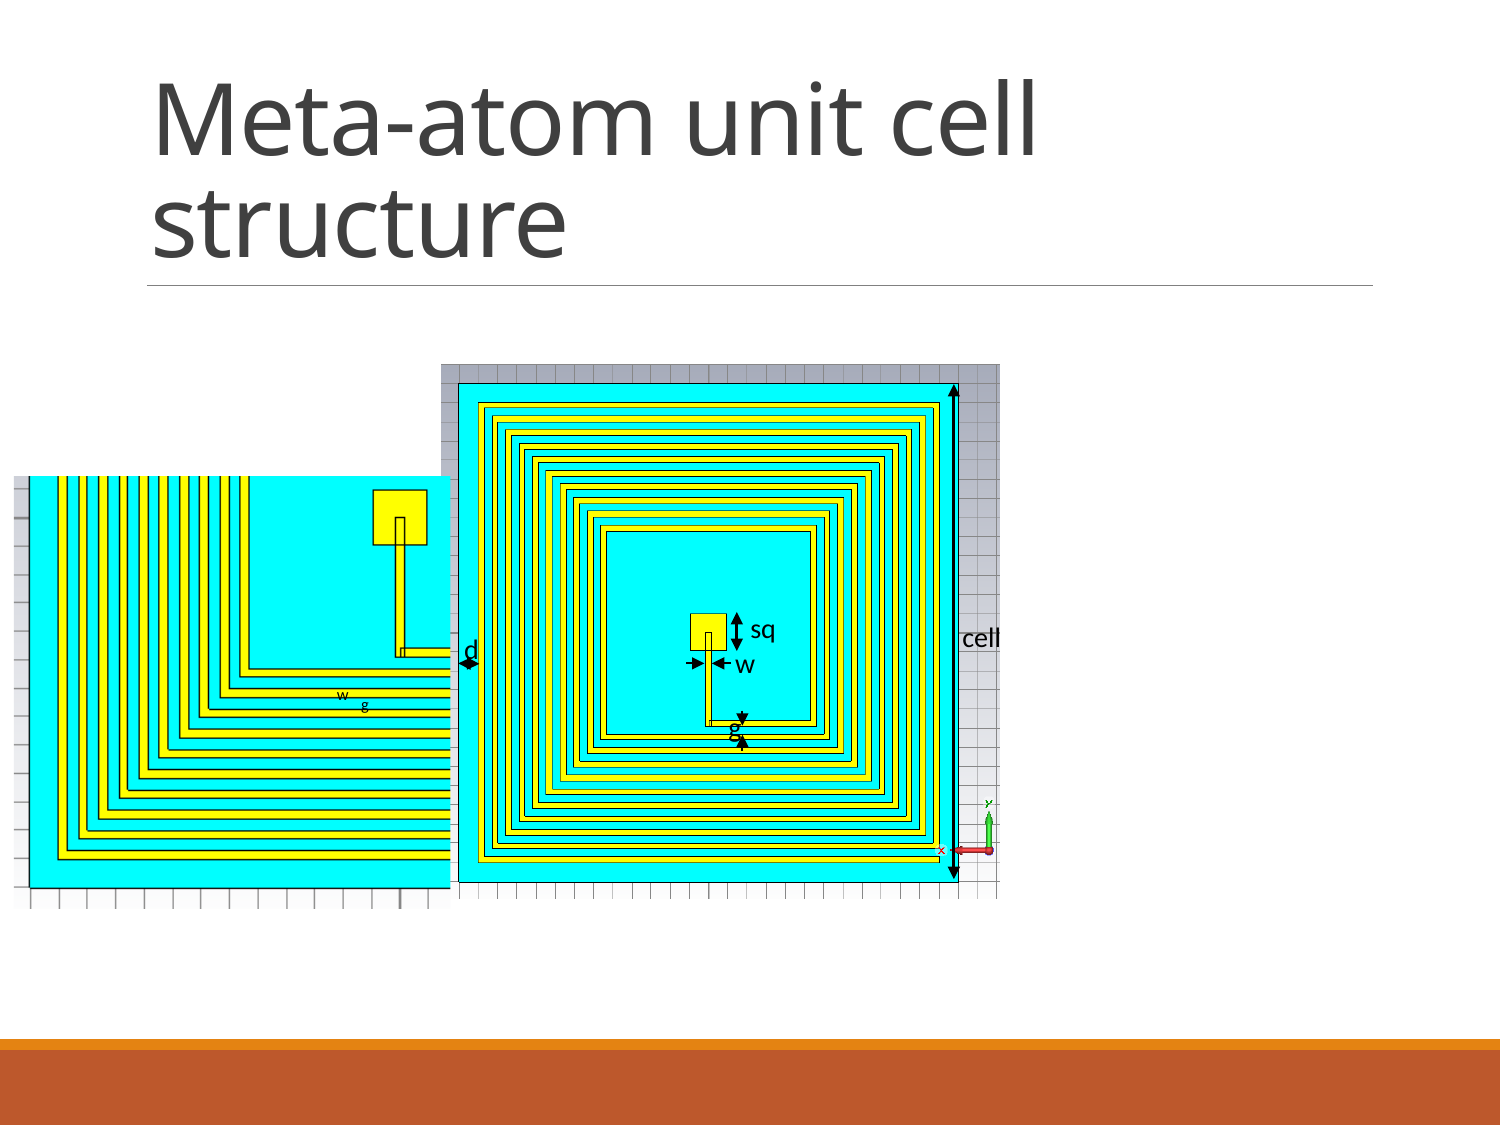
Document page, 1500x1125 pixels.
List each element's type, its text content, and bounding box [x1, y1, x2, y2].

text_box cell [1009, 611, 1017, 661]
picture [13, 363, 1000, 910]
title Meta-atom unit cell structure [135, 47, 1373, 285]
